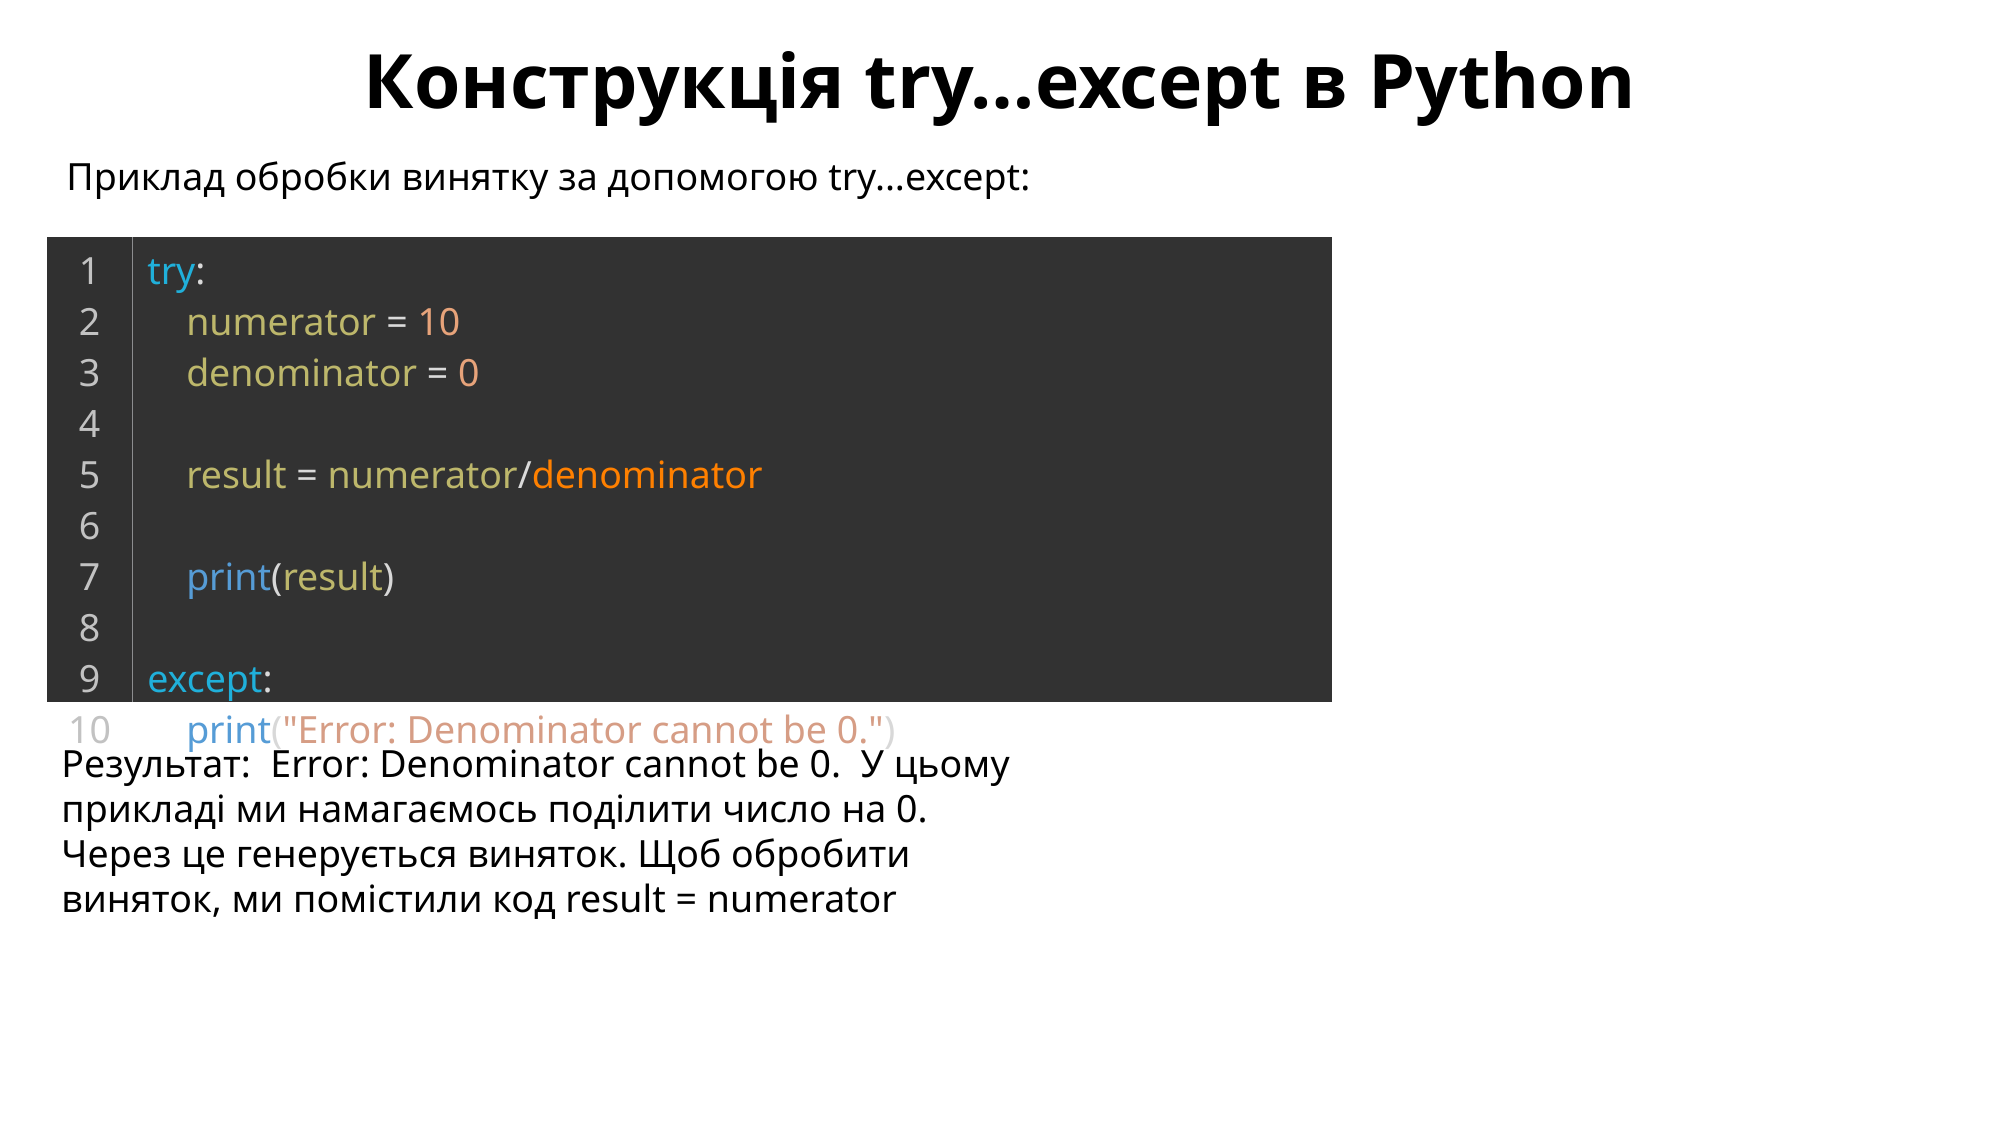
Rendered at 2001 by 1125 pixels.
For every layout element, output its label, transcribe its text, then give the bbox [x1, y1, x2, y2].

table_header 1 2 3 4 5 6 7 8 9 10 [47, 237, 132, 702]
text_box Приклад обробки винятку за допомогою try...except: [51, 145, 1052, 206]
text_box Результат: Error: Denominator cannot be 0. У цьому прикладі ми намагаємось поділити число на 0. Через це генерується виняток. Щоб обробити виняток, ми помістили код result = numerator [46, 732, 1047, 928]
table_header try: numerator = 10 denominator = 0 result = numerator/denominator print(result) except: print("Error: Denominator cannot be 0.") [133, 237, 1332, 702]
text_box Конструкція try…except в Python [0, 26, 2000, 131]
